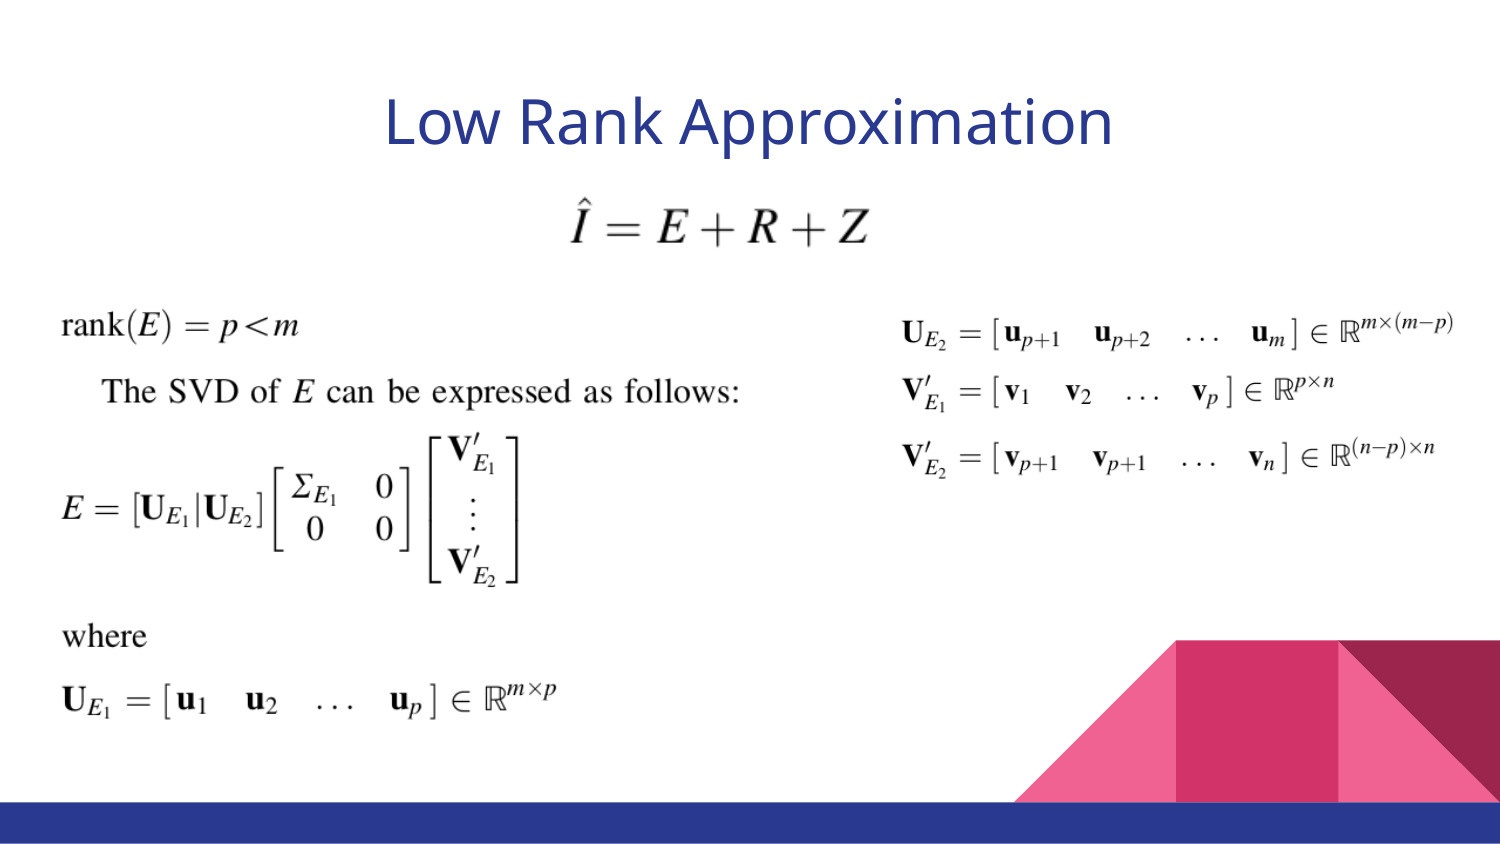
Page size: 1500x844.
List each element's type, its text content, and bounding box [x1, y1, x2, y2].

picture [50, 291, 834, 768]
picture [548, 194, 889, 265]
picture [888, 299, 1469, 488]
title Low Rank Approximation [51, 67, 1449, 167]
